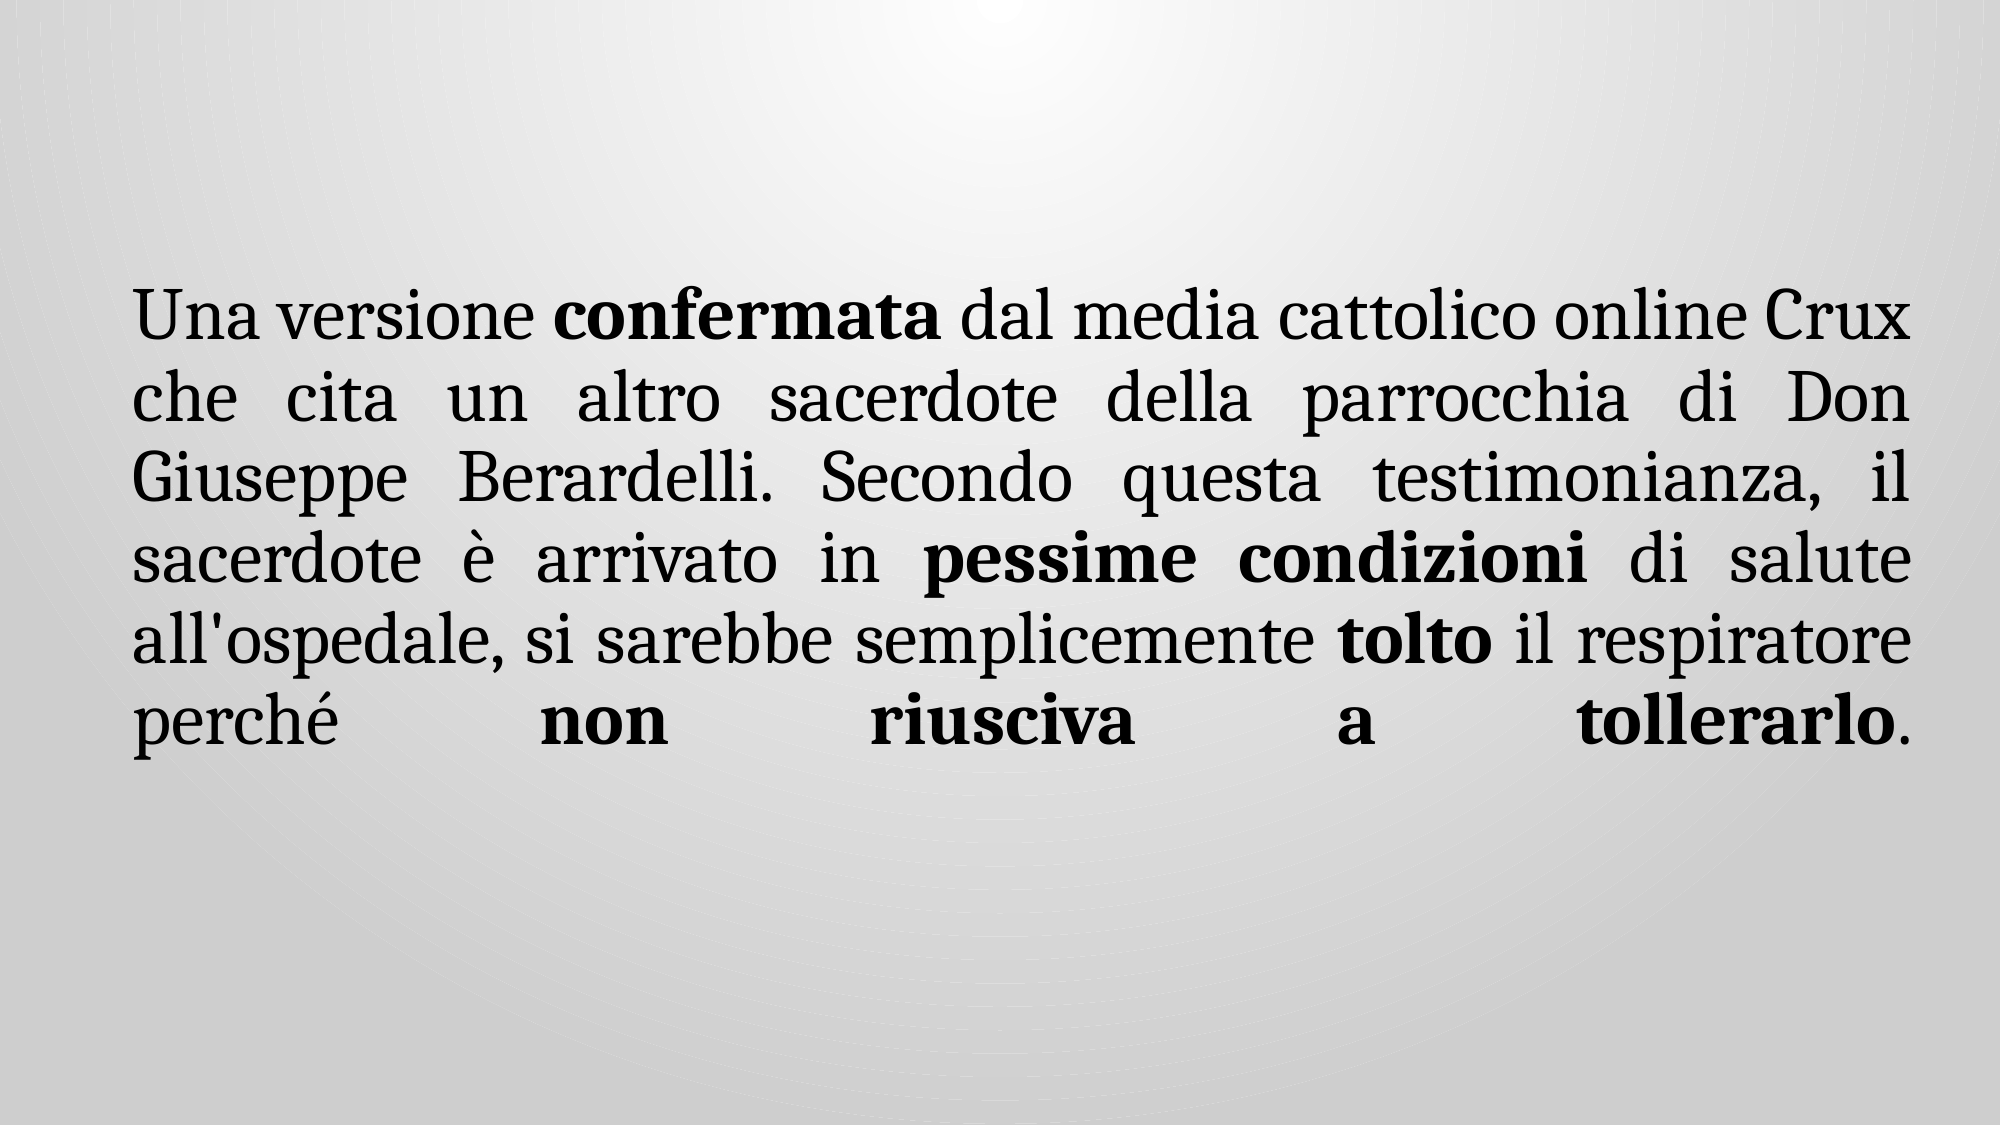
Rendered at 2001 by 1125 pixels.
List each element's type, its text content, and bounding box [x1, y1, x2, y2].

title Una versione confermata dal media cattolico online Crux che cita un altro sacerdote della parrocchia di Don Giuseppe Berardelli. Secondo questa testimonianza, il sacerdote è arrivato in pessime condizioni di salute all'ospedale, si sarebbe semplicemente tolto il respiratore perché non riusciva a tollerarlo. [117, 269, 1928, 938]
